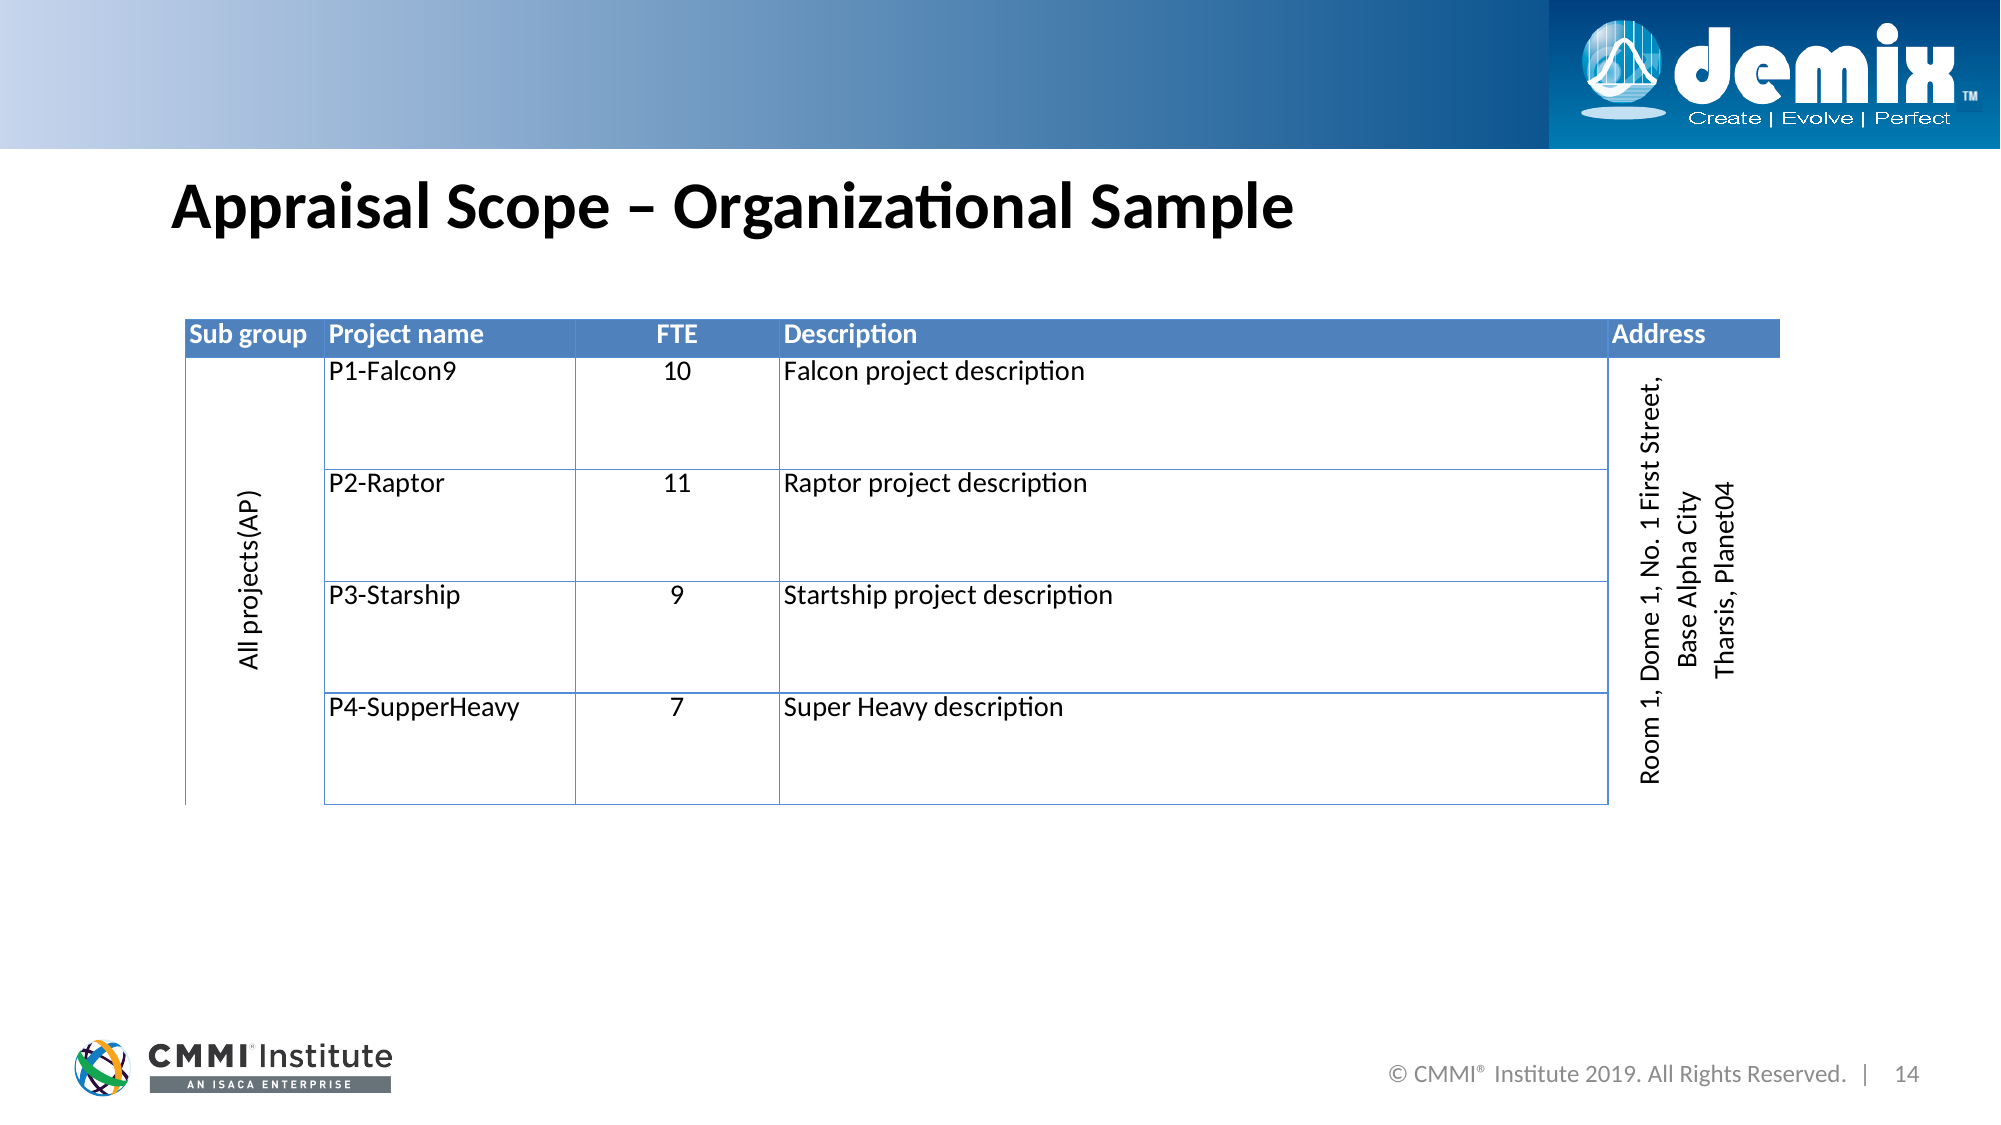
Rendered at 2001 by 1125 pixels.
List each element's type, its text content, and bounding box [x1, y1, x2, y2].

picture [1582, 106, 1665, 119]
picture [1549, 0, 2000, 111]
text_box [184, 319, 1781, 806]
picture [41, 993, 439, 1125]
title Appraisal Scope – Organizational Sample [156, 157, 1863, 257]
